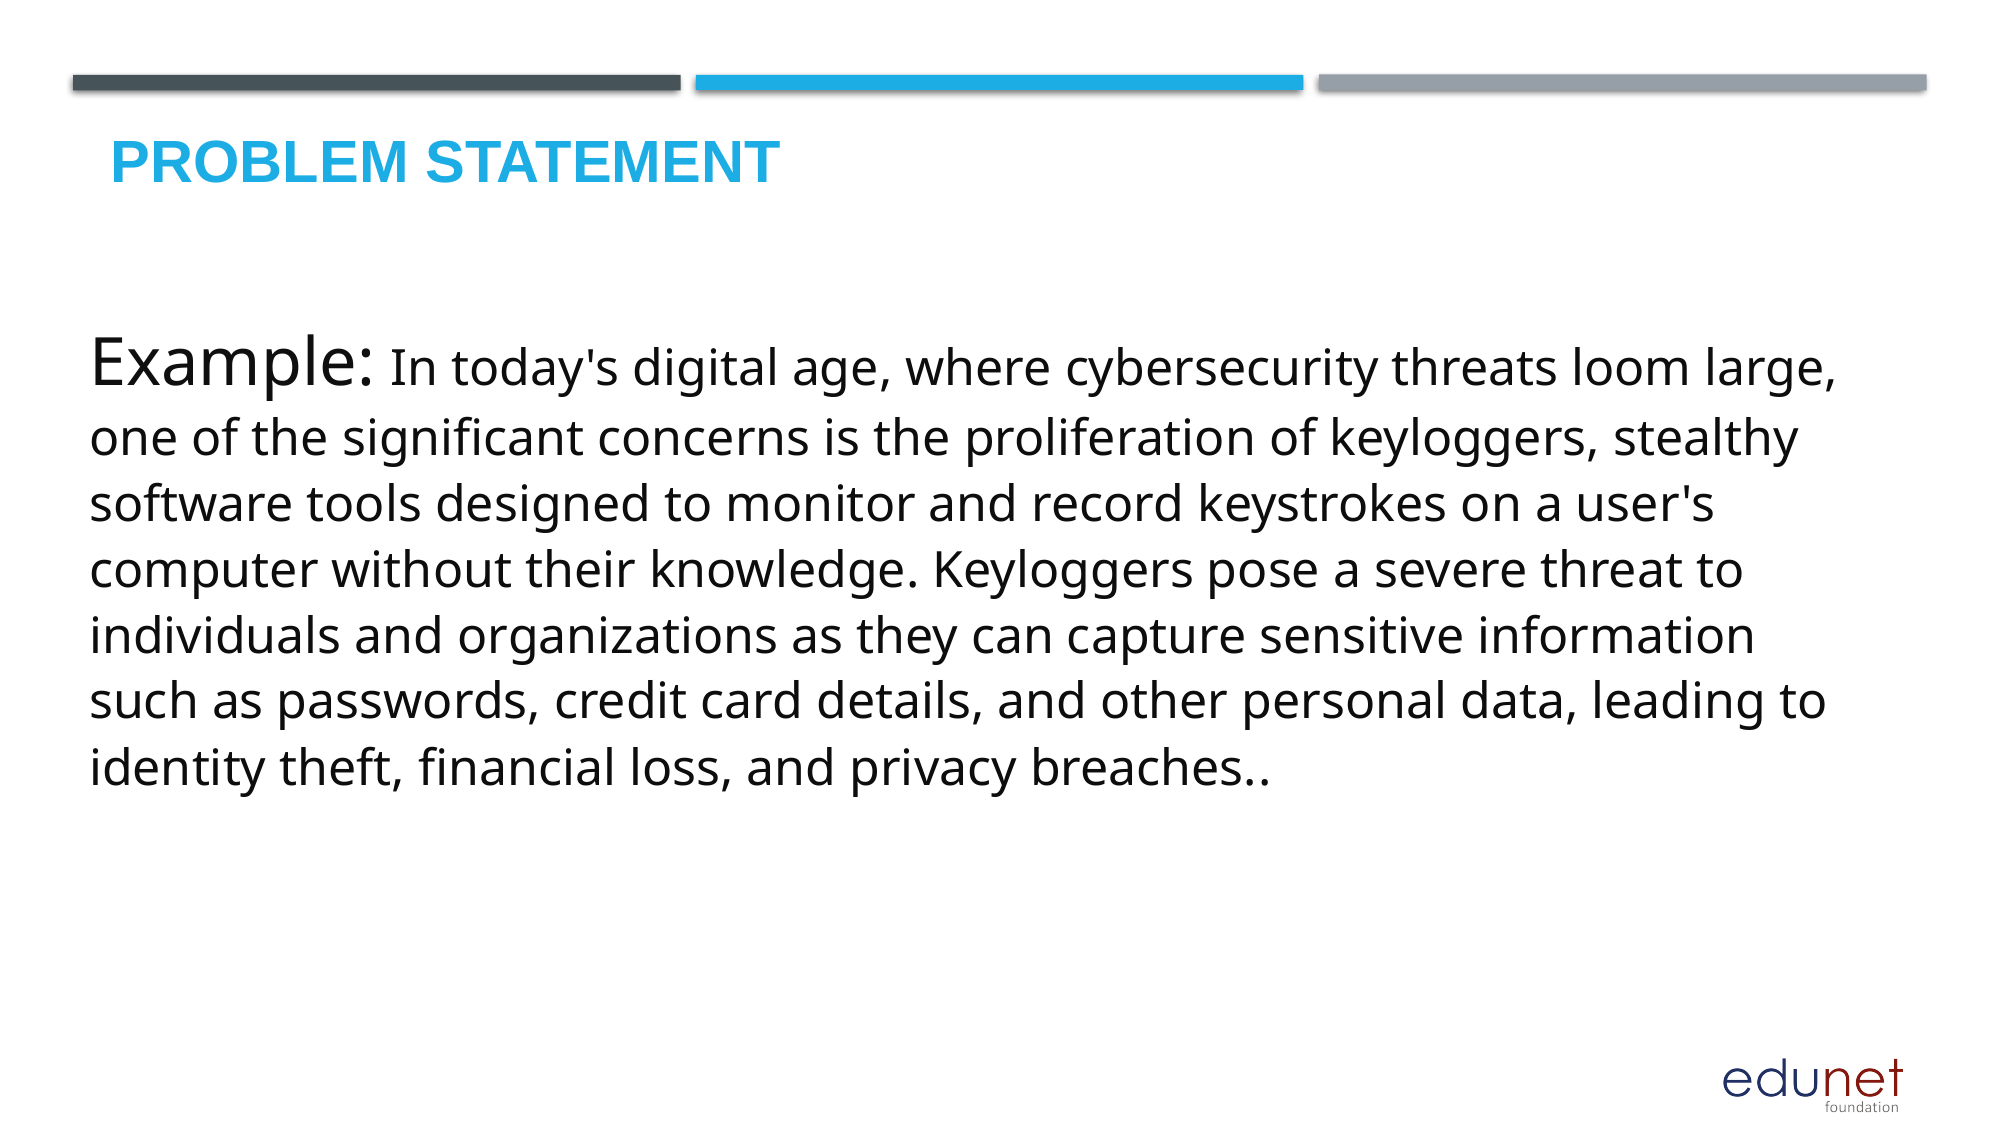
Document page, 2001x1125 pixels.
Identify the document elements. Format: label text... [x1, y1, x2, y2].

picture [1719, 1056, 1905, 1116]
list Example: In today's digital age, where cybersecurity threats loom large, one of the significant concerns is the proliferation of keyloggers, stealthy software tools designed to monitor and record keystrokes on a user's computer without their knowledge. Keyloggers pose a severe threat to individuals and organizations as they can capture sensitive information such as passwords, credit card details, and other personal data, leading to identity theft, financial loss, and privacy breaches.. [74, 203, 1884, 970]
title Problem Statement [95, 115, 1905, 203]
